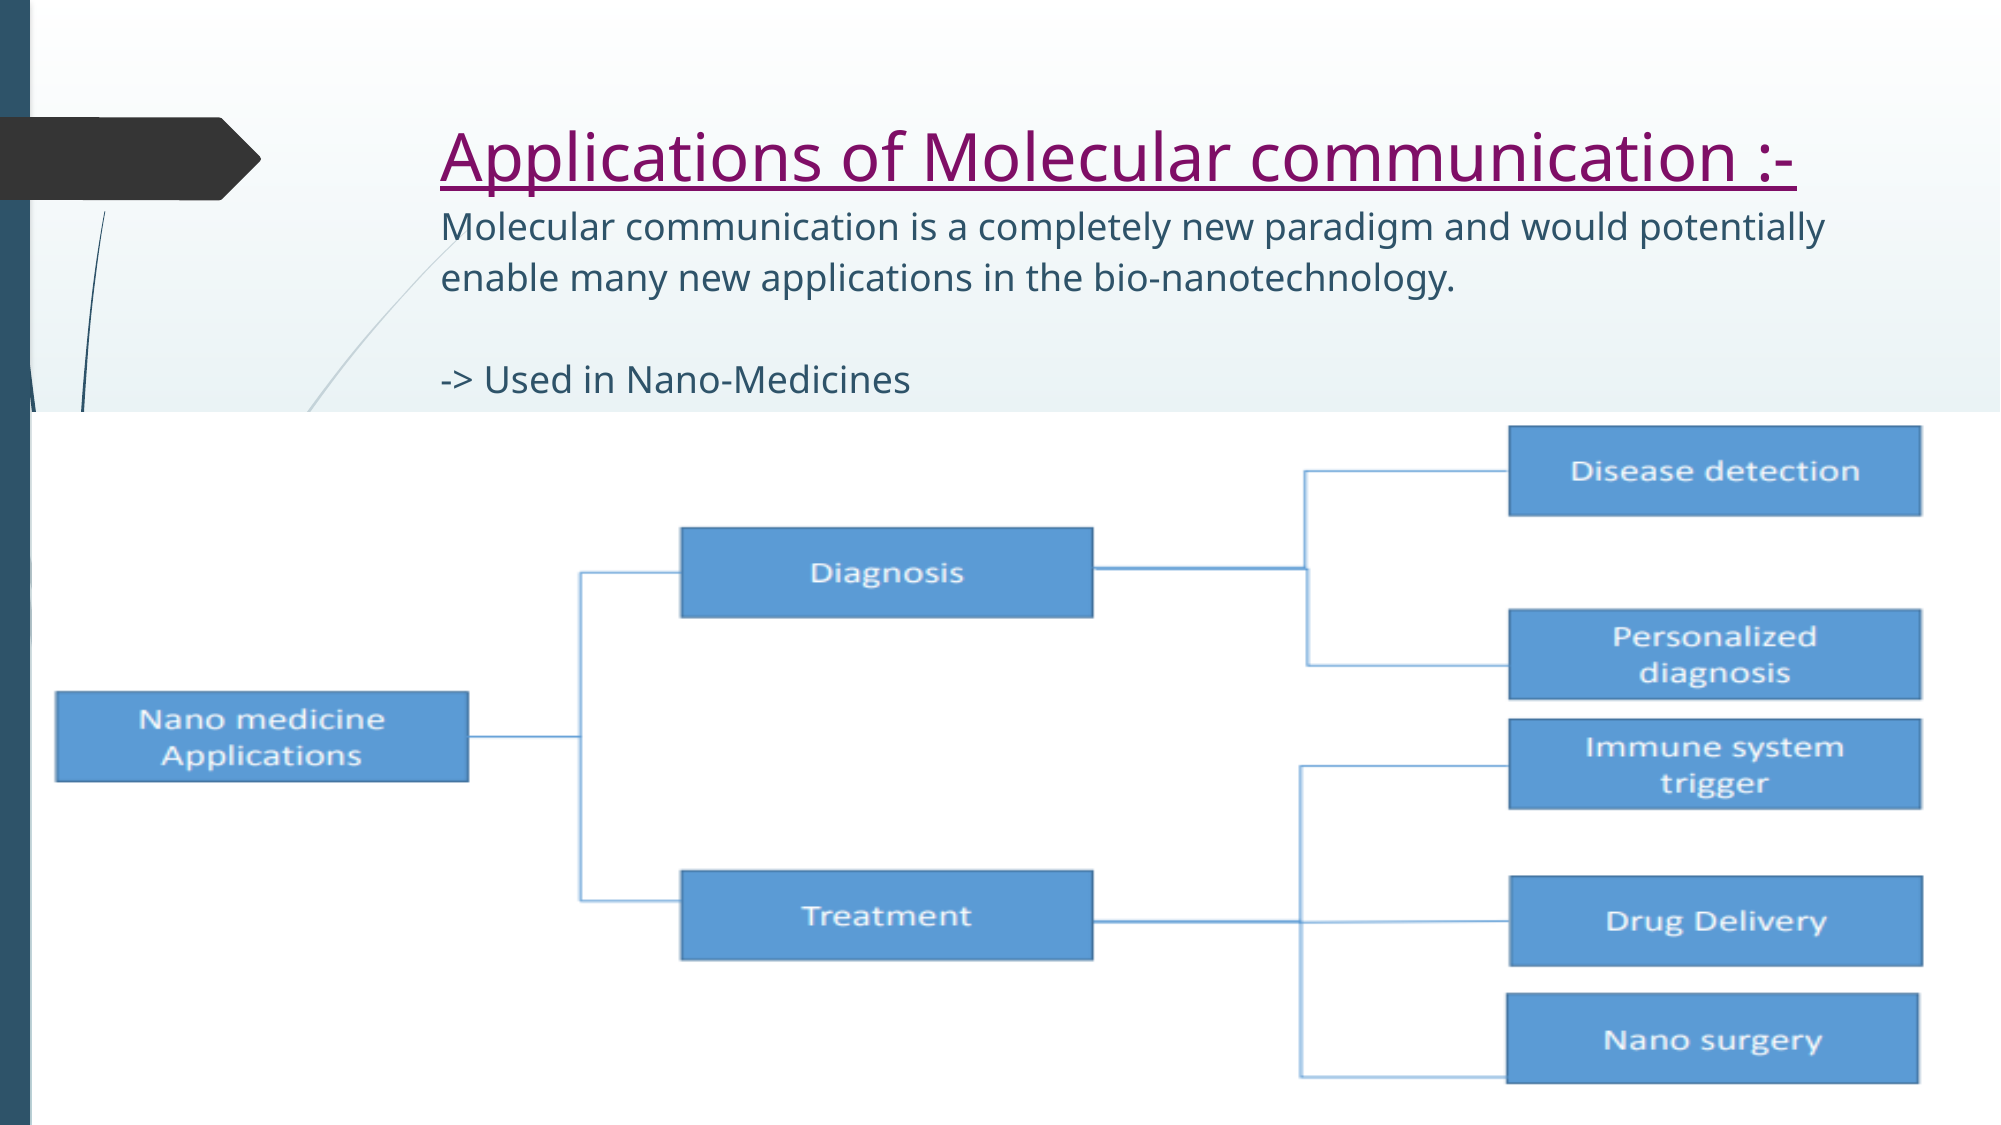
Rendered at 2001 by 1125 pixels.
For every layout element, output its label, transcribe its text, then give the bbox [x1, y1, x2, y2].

title Applications of Molecular communication :- Molecular communication is a completely new paradigm and would potentially enable many new applications in the bio-nanotechnology. -> Used in Nano-Medicines [425, 102, 1888, 411]
picture [31, 411, 2000, 1125]
